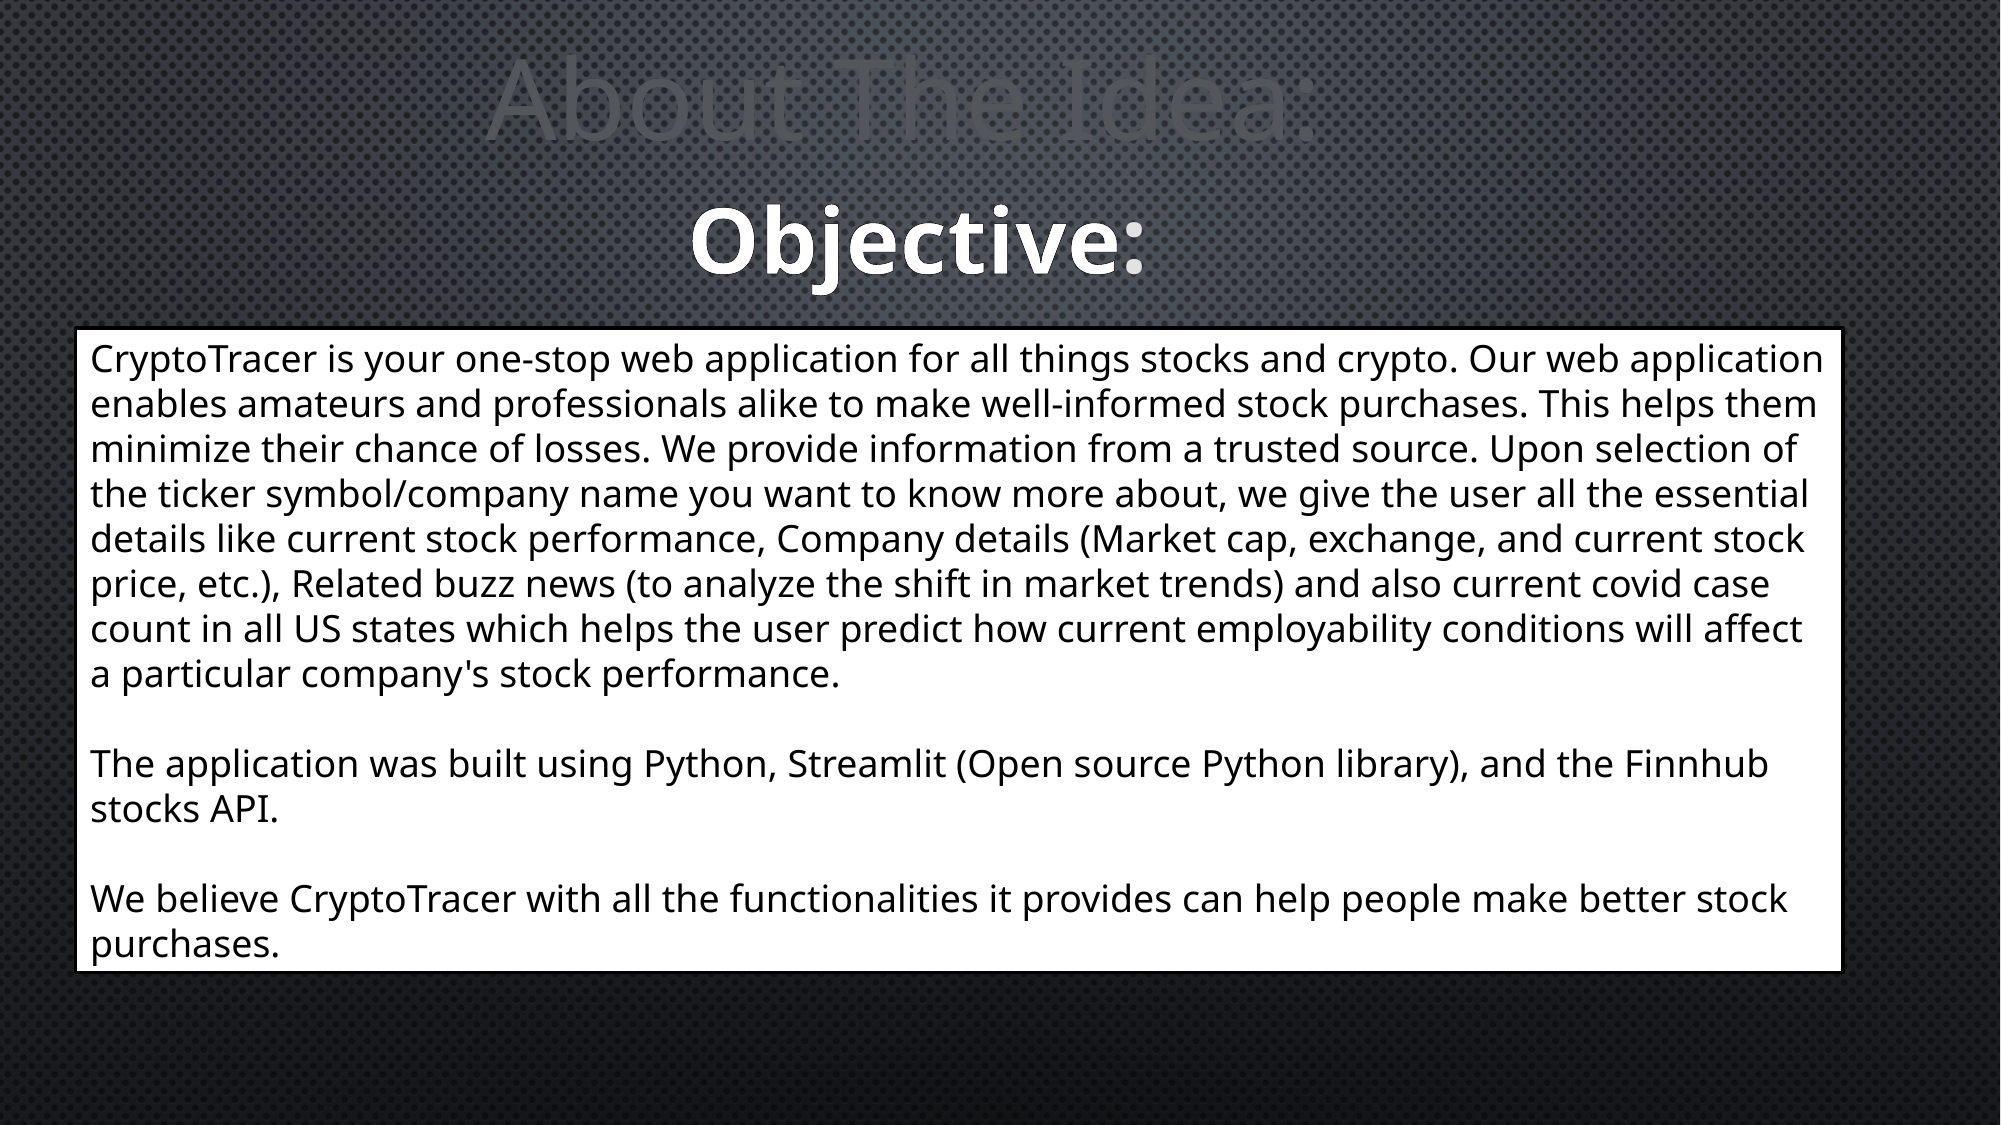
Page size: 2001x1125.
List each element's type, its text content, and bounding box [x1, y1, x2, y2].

text_box CryptoTracer is your one-stop web application for all things stocks and crypto. Our web application enables amateurs and professionals alike to make well-informed stock purchases. This helps them minimize their chance of losses. We provide information from a trusted source. Upon selection of the ticker symbol/company name you want to know more about, we give the user all the essential details like current stock performance, Company details (Market cap, exchange, and current stock price, etc.), Related buzz news (to analyze the shift in market trends) and also current covid case count in all US states which helps the user predict how current employability conditions will affect a particular company's stock performance. The application was built using Python, Streamlit (Open source Python library), and the Finnhub stocks API. We believe CryptoTracer with all the functionalities it provides can help people make better stock purchases. [74, 326, 1845, 974]
text_box Objective: [671, 174, 1163, 300]
text_box About The Idea: [470, 20, 1339, 171]
